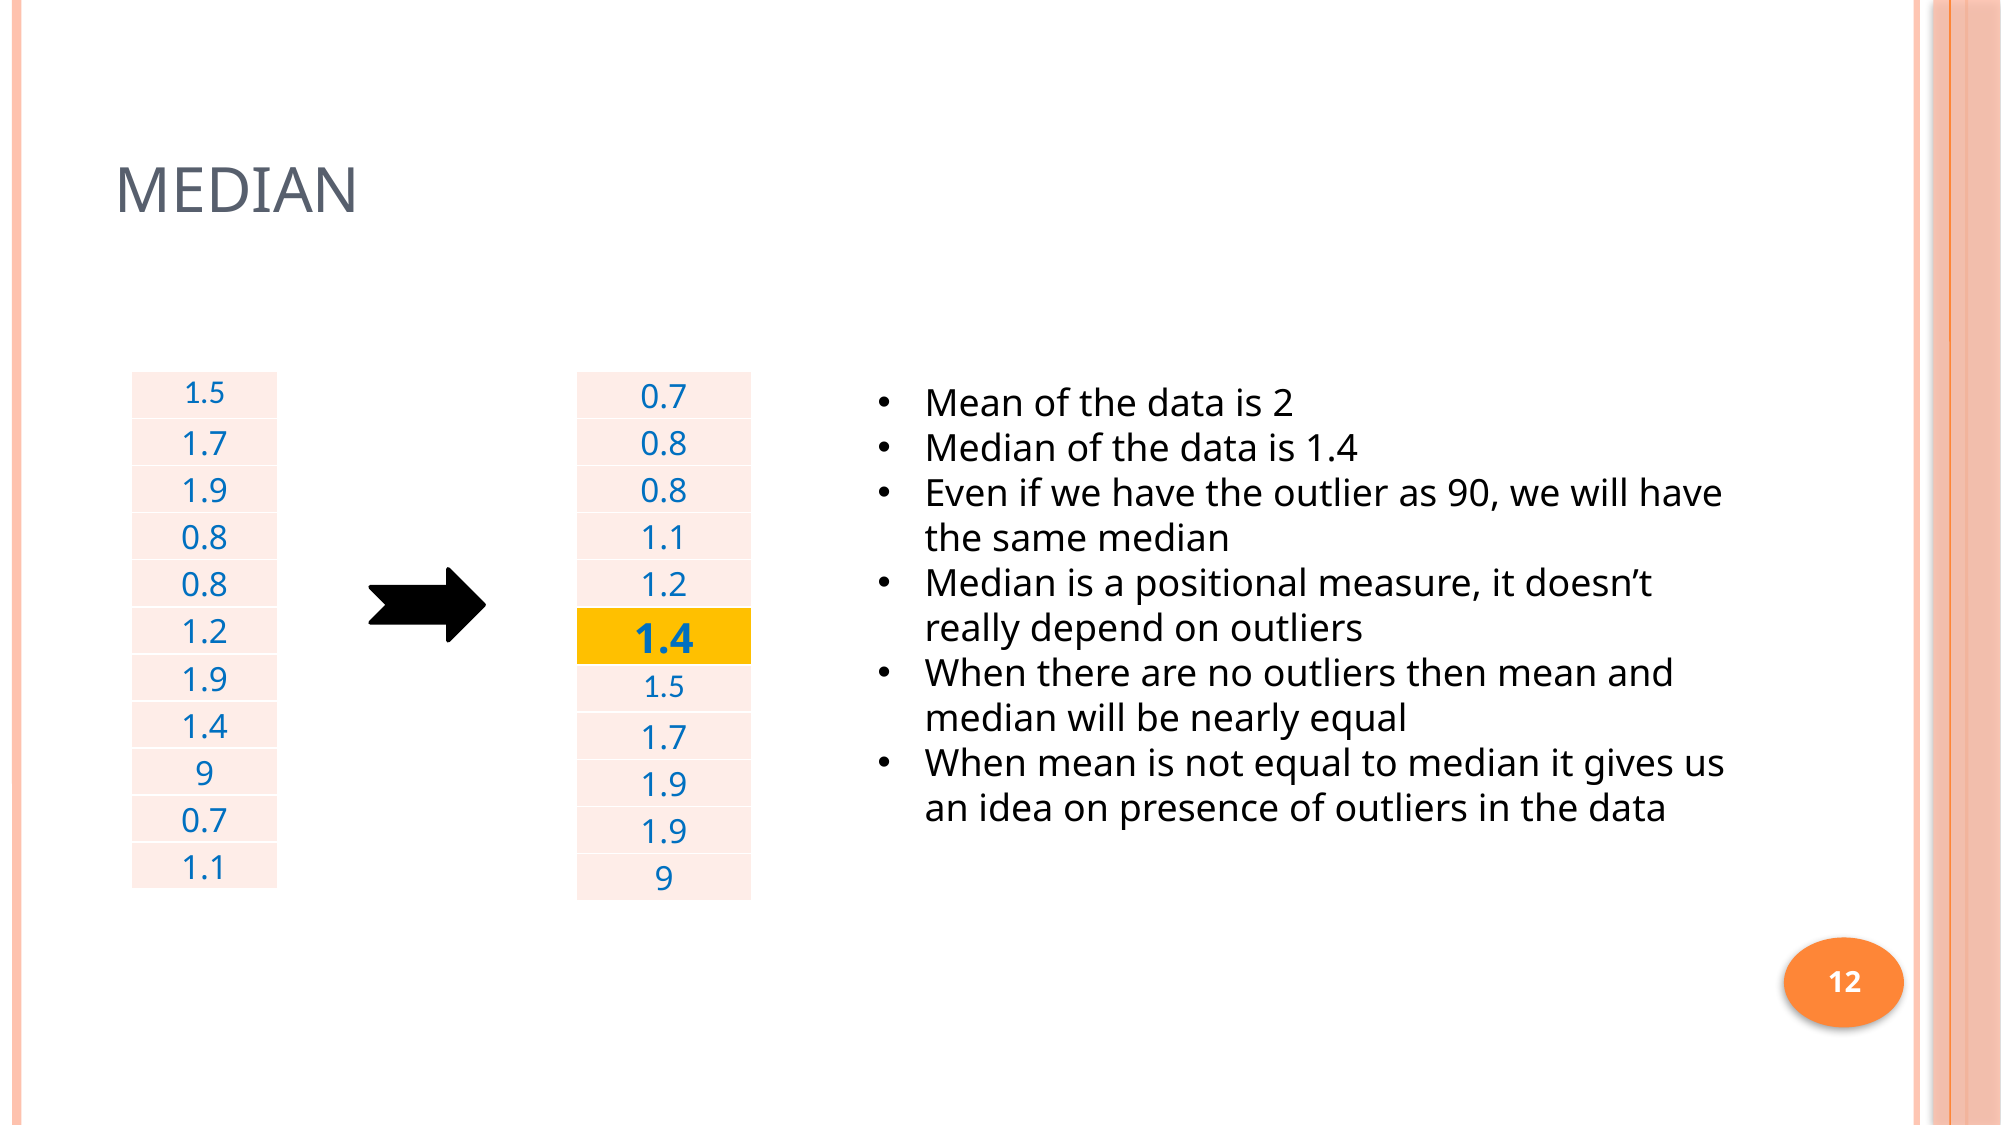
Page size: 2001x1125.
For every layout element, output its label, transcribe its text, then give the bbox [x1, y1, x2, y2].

table_cell 0.8 [132, 560, 277, 606]
table_header 1.5 [132, 372, 277, 418]
title Median [99, 45, 1734, 233]
slide_number 12 [1777, 940, 1912, 1027]
table_cell 1.7 [577, 713, 751, 759]
text_box Mean of the data is 2 Median of the data is 1.4 Even if we have the outlier as 90, we will have the same median Median is a positional measure, it doesn’t really depend on outliers When there are no outliers then mean and median will be nearly equal When mean is not equal to median it gives us an idea on presence of outliers in the data [862, 371, 1767, 836]
table_header 0.7 [577, 372, 751, 418]
table_cell 1.9 [577, 760, 751, 806]
table_cell 1.1 [577, 513, 751, 559]
table_cell 0.8 [132, 513, 277, 559]
table_cell 1.9 [577, 807, 751, 853]
table_cell 1.2 [577, 560, 751, 606]
table_cell 1.9 [132, 655, 277, 700]
table_cell 1.5 [577, 666, 751, 711]
table_cell 0.8 [577, 466, 751, 512]
table_cell 0.7 [132, 796, 277, 841]
table_cell 9 [577, 854, 751, 900]
table_cell 1.7 [132, 419, 277, 465]
table_cell 1.9 [132, 466, 277, 512]
table_cell 9 [132, 749, 277, 794]
table_cell 1.4 [577, 608, 751, 664]
table_cell 1.1 [132, 843, 277, 888]
table_cell 1.2 [132, 608, 277, 653]
table_cell 0.8 [577, 419, 751, 465]
table_cell 1.4 [132, 702, 277, 747]
text_box [368, 567, 486, 643]
